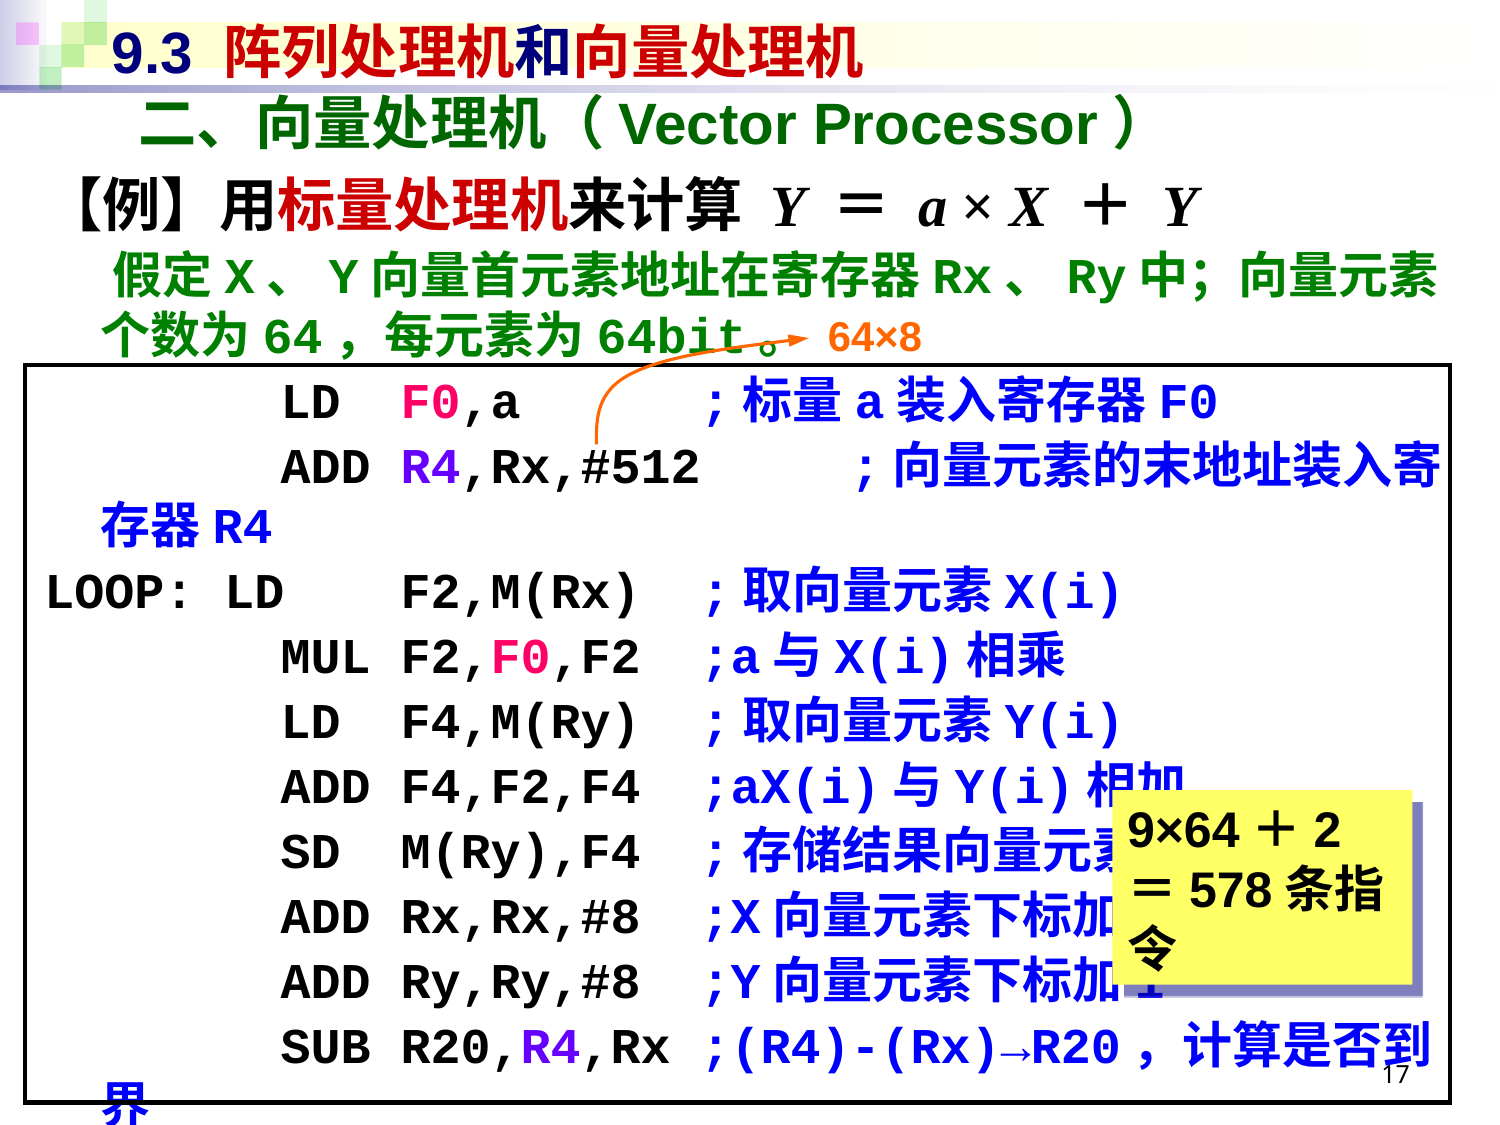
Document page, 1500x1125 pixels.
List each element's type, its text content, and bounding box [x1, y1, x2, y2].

text_box 二、向量处理机（Vector Processor） [123, 78, 1451, 164]
text_box 9×64＋2＝578条指令 [1112, 790, 1413, 985]
list 【例】用标量处理机来计算 Y ＝ a × X ＋ Y 假定X、Y向量首元素地址在寄存器Rx、Ry中；向量元素个数为64，每元素为64bit。 LD F0,a ;标量a装入寄存器F0 ADD R4,Rx,#512 ;向量元素的末地址装入寄存器R4 LOOP: LD F2,M(Rx) ;取向量元素X(i) MUL F2,F0,F2 ;a与X(i)相乘 LD F4,M(Ry) ;取向量元素Y(i) ADD F4,F2,F4 ;aX(i)与Y(i)相加 SD M(Ry),F4 ;存储结果向量元素 ADD Rx,Rx,#8 ;X向量元素下标加1 ADD Ry,Ry,#8 ;Y向量元素下标加1 SUB R20,R4,Rx ;(R4)-(Rx)→R20，计算是否到界 BNZ R20,LOOP ;若循环未结束，转LOOP [29, 160, 1471, 1107]
text_box 64×8 [799, 302, 950, 365]
text_box [596, 334, 810, 445]
title 9.3 阵列处理机和向量处理机 [96, 6, 1448, 94]
text_box [24, 365, 1450, 1103]
